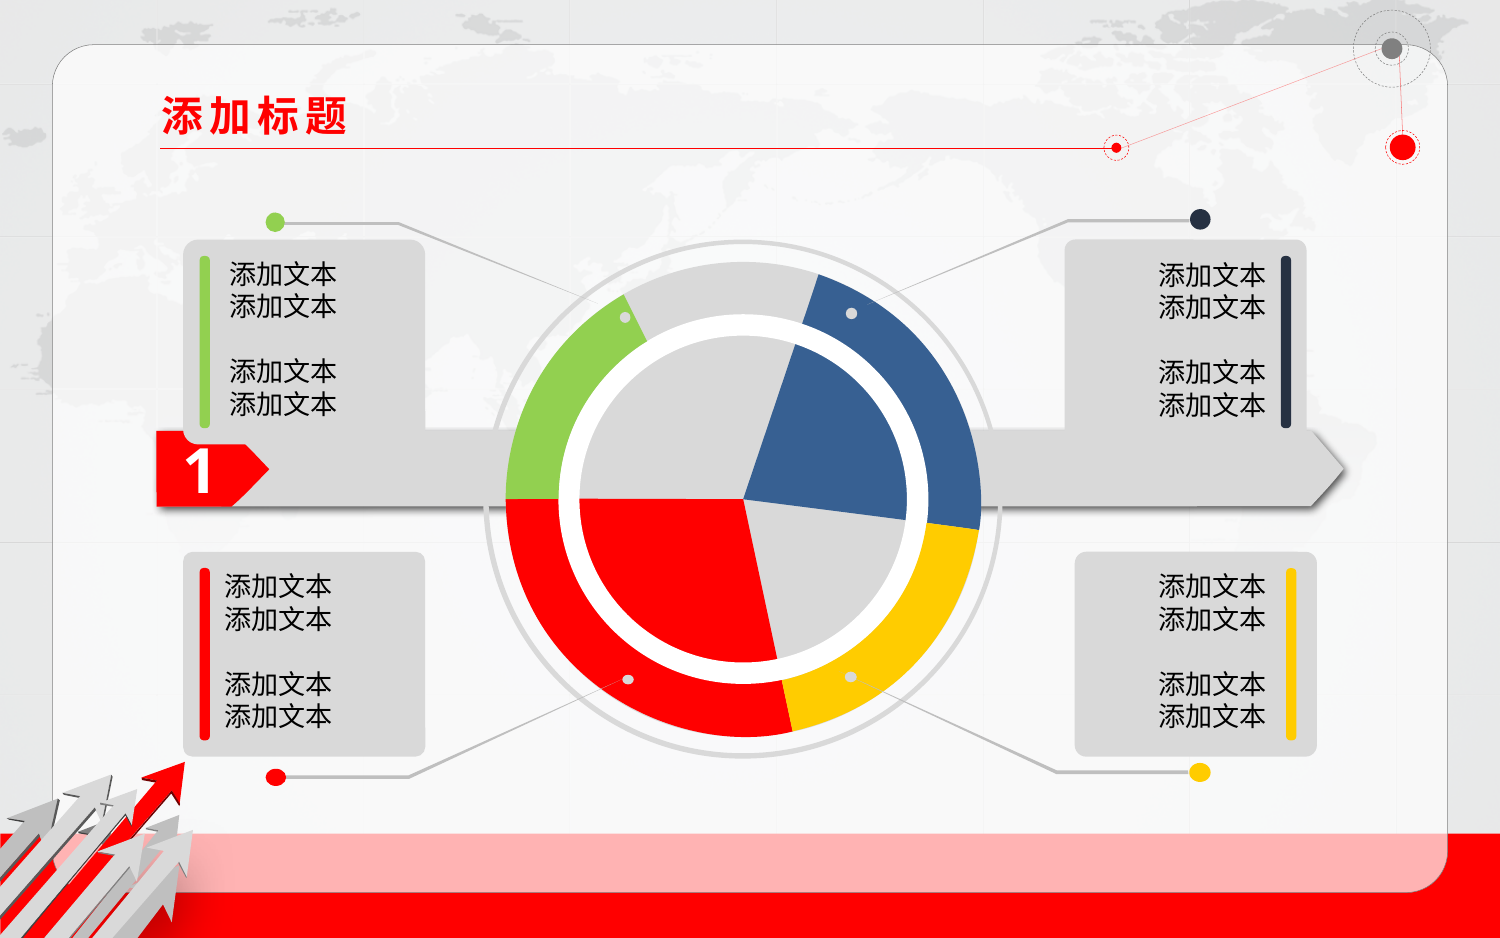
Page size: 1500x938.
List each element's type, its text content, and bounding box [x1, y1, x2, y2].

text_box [265, 212, 631, 324]
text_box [182, 239, 426, 445]
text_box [483, 239, 1003, 761]
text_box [845, 208, 1211, 320]
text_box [1074, 551, 1318, 757]
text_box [838, 671, 1211, 783]
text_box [1064, 239, 1307, 445]
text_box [265, 674, 635, 787]
text_box 添加标题 [147, 82, 396, 147]
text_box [155, 423, 477, 515]
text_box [182, 551, 426, 757]
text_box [1008, 423, 1344, 515]
